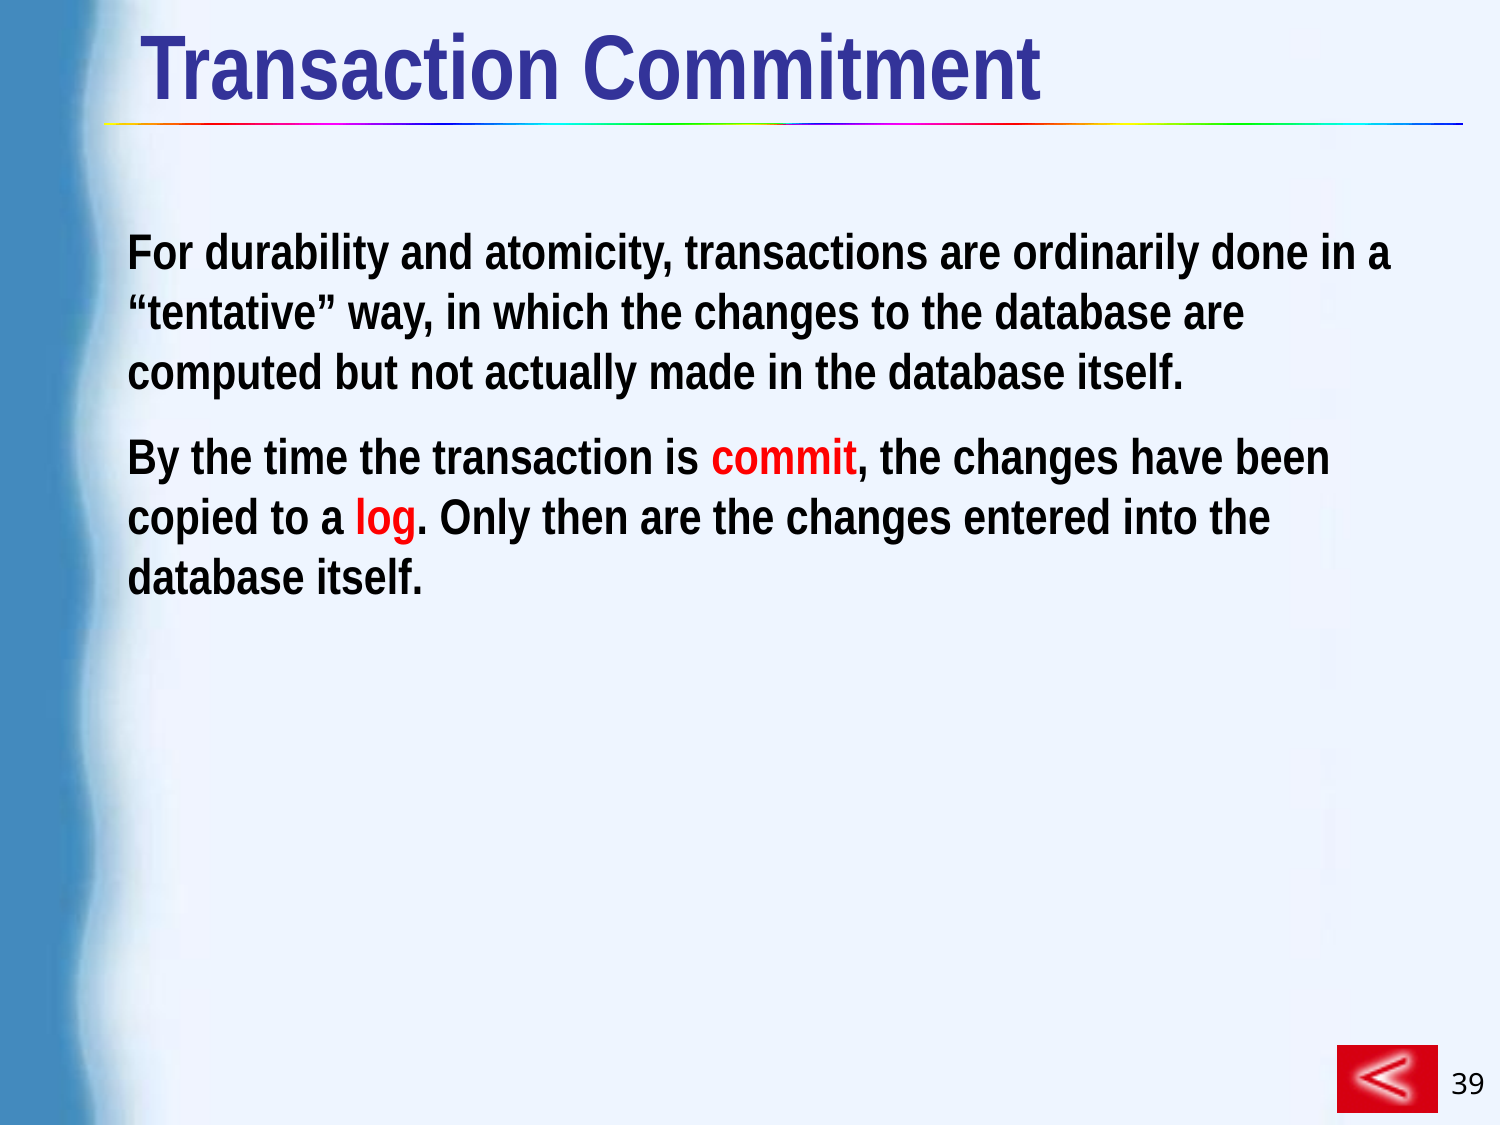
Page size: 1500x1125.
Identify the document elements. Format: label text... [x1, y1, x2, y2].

slide_number 39 [1400, 1037, 1500, 1113]
title Transaction Commitment [125, 12, 1404, 125]
text_box For durability and atomicity, transactions are ordinarily done in a “tentative” way, in which the changes to the database are computed but not actually made in the database itself. By the time the transaction is commit, the changes have been copied to a log. Only then are the changes entered into the database itself. [112, 212, 1450, 613]
picture [0, 0, 1500, 1125]
